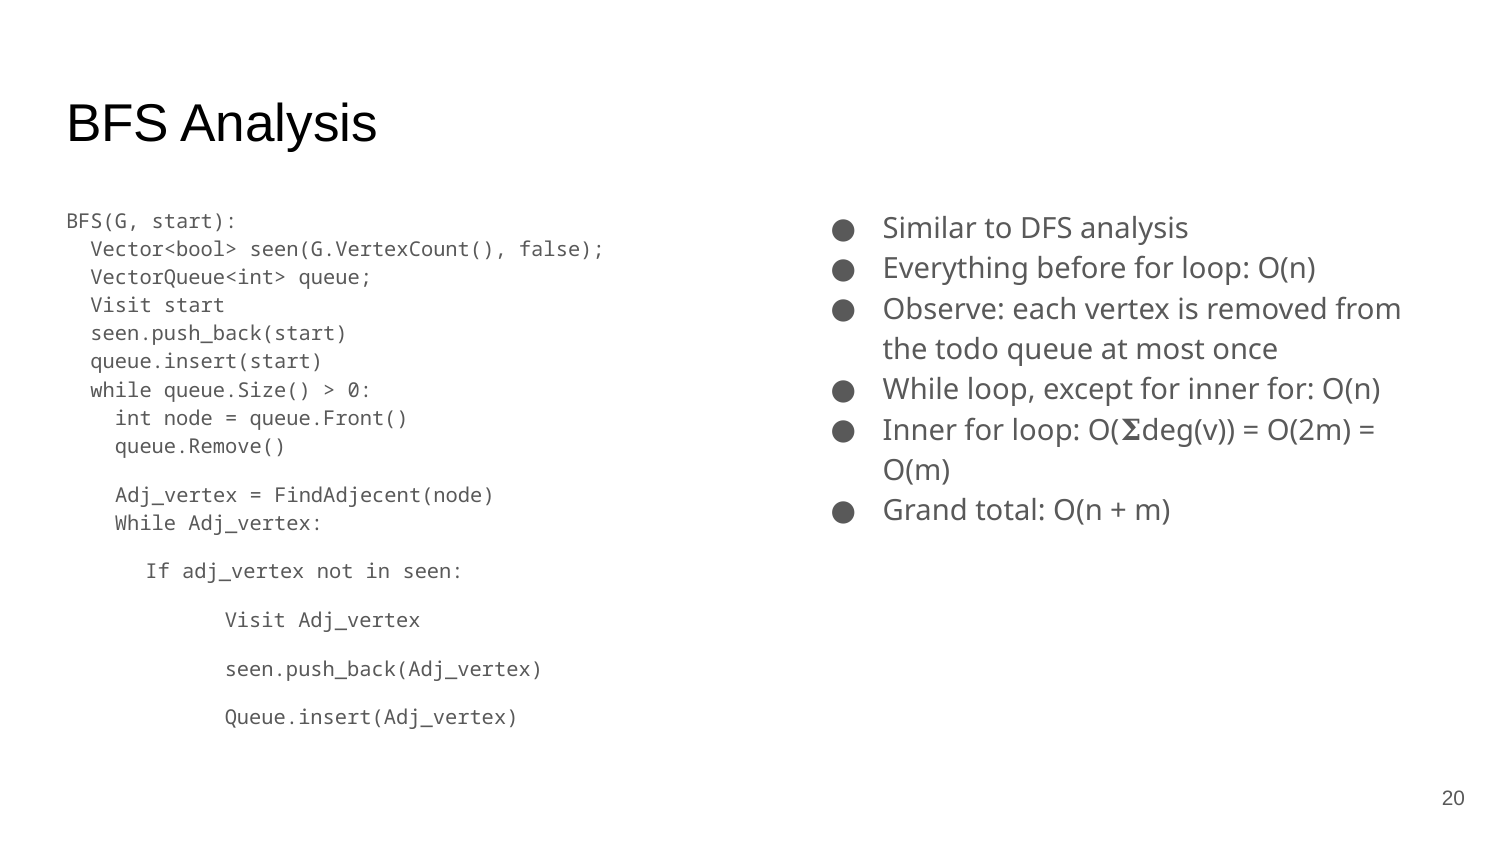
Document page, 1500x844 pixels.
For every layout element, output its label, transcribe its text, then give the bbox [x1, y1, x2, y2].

title BFS Analysis [51, 72, 1449, 167]
slide_number ‹#› [1389, 764, 1480, 830]
list BFS(G, start): Vector<bool> seen(G.VertexCount(), false); VectorQueue<int> queue; Visit start seen.push_back(start) queue.insert(start) while queue.Size() > 0: int node = queue.Front() queue.Remove() Adj_vertex = FindAdjecent(node) While Adj_vertex: If adj_vertex not in seen: Visit Adj_vertex seen.push_back(Adj_vertex) Queue.insert(Adj_vertex) [51, 189, 708, 750]
list Similar to DFS analysis Everything before for loop: O(n) Observe: each vertex is removed from the todo queue at most once While loop, except for inner for: O(n) Inner for loop: O(𝚺deg(v)) = O(2m) = O(m) Grand total: O(n + m) [792, 189, 1449, 750]
